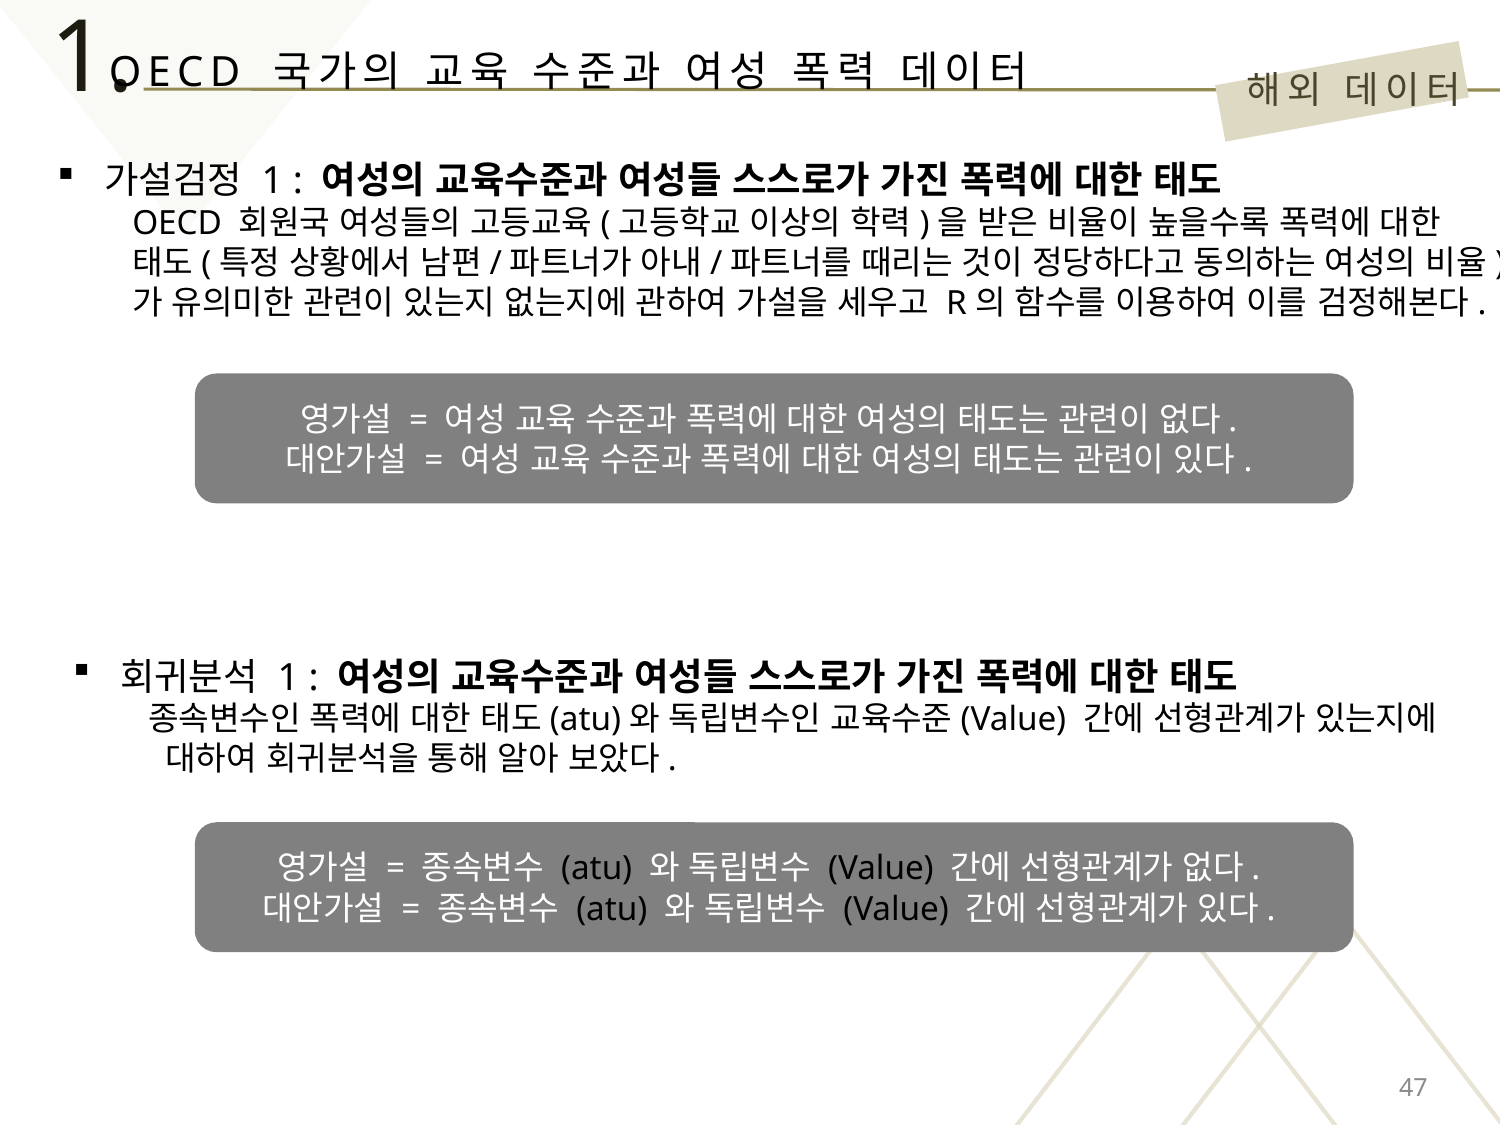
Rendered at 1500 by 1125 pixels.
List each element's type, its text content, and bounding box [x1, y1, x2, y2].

text_box 회귀분석 1 : 여성의 교육수준과 여성들 스스로가 가진 폭력에 대한 태도 종속변수인 폭력에 대한 태도(atu)와 독립변수인 교육수준(Value) 간에 선형관계가 있는지에 대하여 회귀분석을 통해 알아 보았다. [58, 645, 1452, 785]
text_box 가설검정 1 : 여성의 교육수준과 여성들 스스로가 가진 폭력에 대한 태도 OECD 회원국 여성들의 고등교육(고등학교 이상의 학력)을 받은 비율이 높을수록 폭력에 대한 태도(특정 상황에서 남편/파트너가 아내/파트너를 때리는 것이 정당하다고 동의하는 여성의 비율) 가 유의미한 관련이 있는지 없는지에 관하여 가설을 세우고 R의 함수를 이용하여 이를 검정해본다. [42, 148, 1500, 329]
text_box 영가설 = 종속변수 (atu) 와 독립변수 (Value) 간에 선형관계가 없다. 대안가설 = 종속변수 (atu) 와 독립변수 (Value) 간에 선형관계가 있다. [172, 839, 1291, 934]
slide_number 47 [1092, 1058, 1443, 1119]
text_box [192, 371, 1356, 506]
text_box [1218, 58, 1469, 121]
text_box 1. [35, 0, 150, 119]
text_box [192, 820, 1356, 955]
text_box 영가설 = 여성 교육 수준과 폭력에 대한 여성의 태도는 관련이 없다. 대안가설 = 여성 교육 수준과 폭력에 대한 여성의 태도는 관련이 있다. [195, 390, 1268, 486]
text_box OECD 국가의 교육 수준과 여성 폭력 데이터 [93, 12, 1044, 103]
